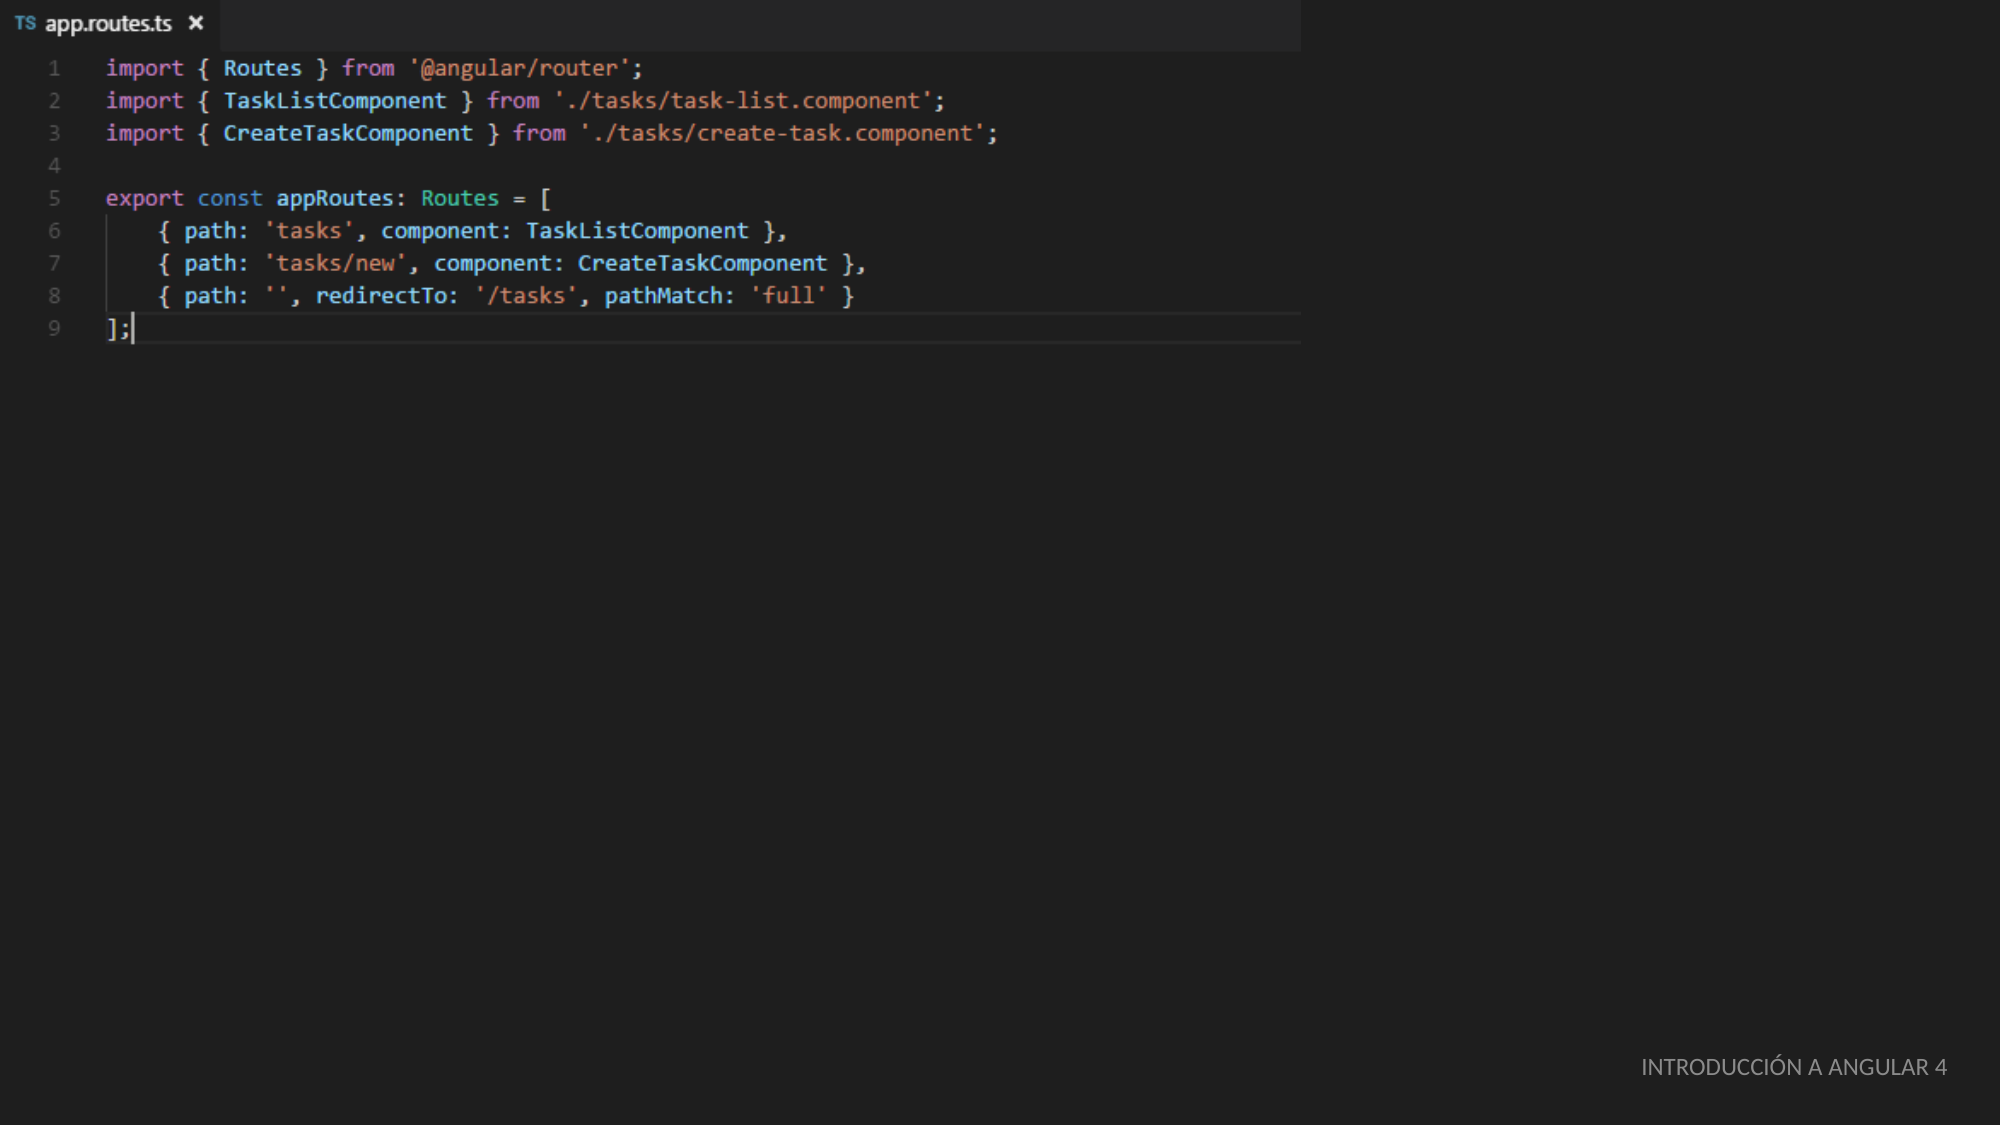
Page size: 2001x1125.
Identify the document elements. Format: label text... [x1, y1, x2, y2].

footer INTRODUCCIÓN A ANGULAR 4 [1288, 1035, 1964, 1096]
picture [0, 0, 1301, 697]
